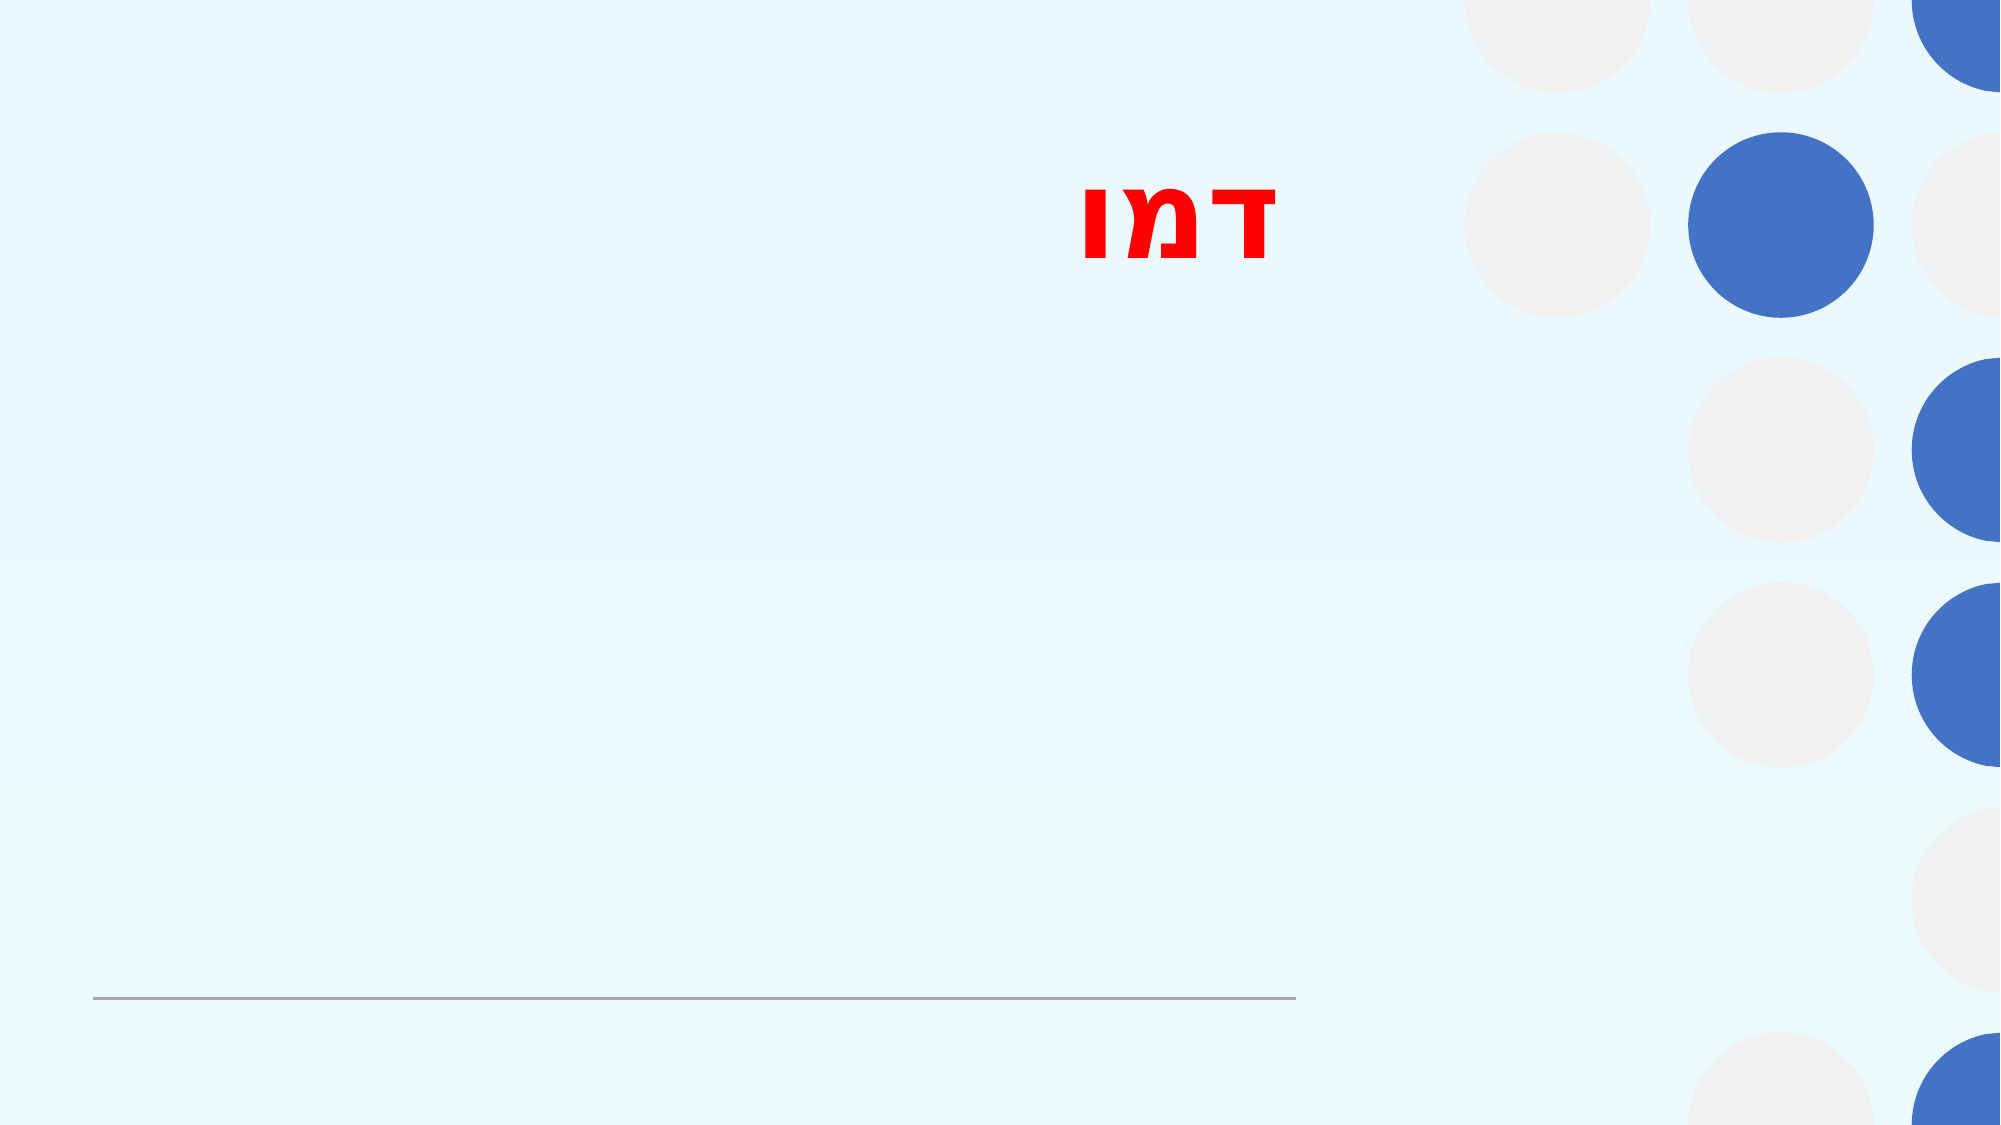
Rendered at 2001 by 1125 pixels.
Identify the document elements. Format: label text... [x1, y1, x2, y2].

title דמו [772, 126, 1297, 302]
